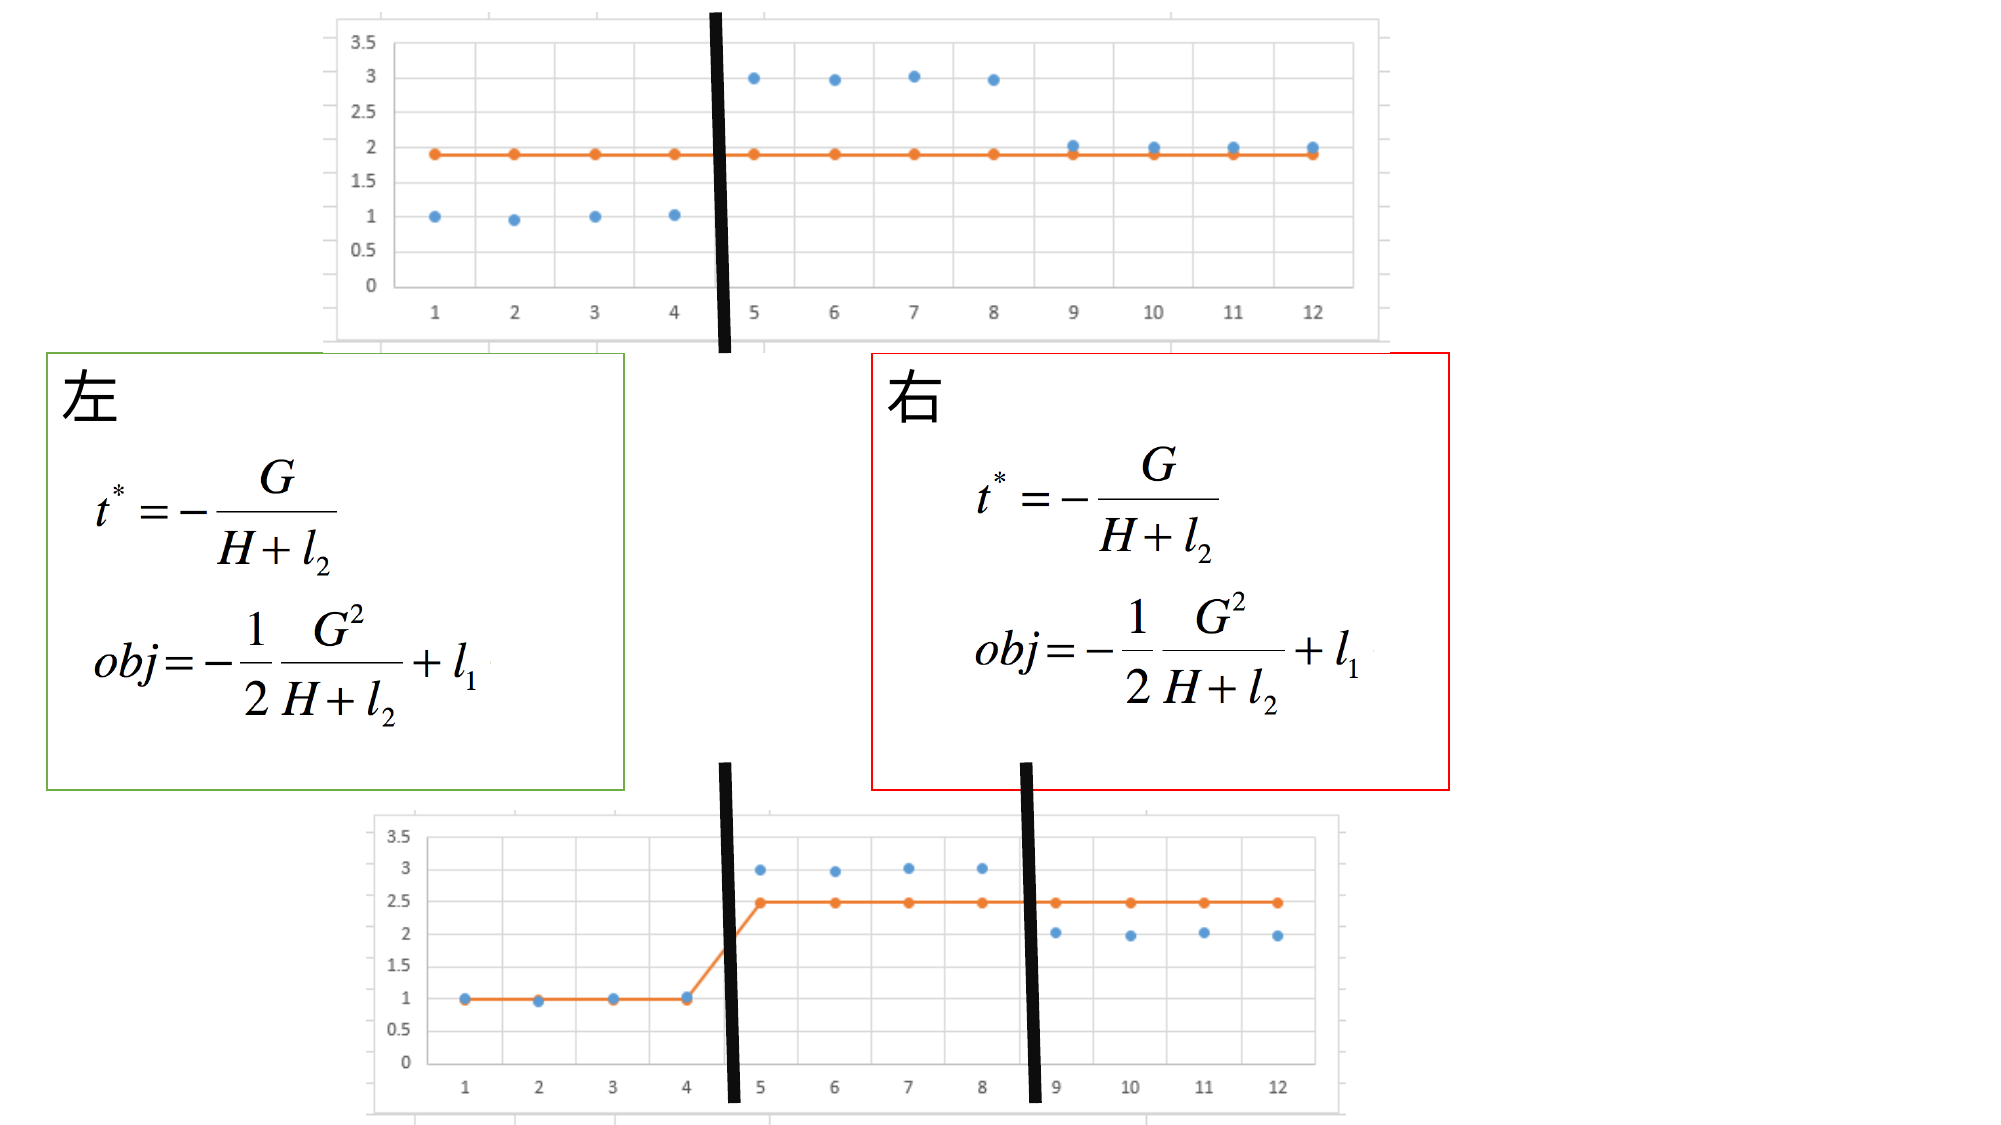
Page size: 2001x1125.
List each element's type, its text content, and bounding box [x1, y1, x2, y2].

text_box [724, 762, 735, 1104]
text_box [715, 12, 725, 354]
picture [84, 440, 491, 753]
text_box 左 [46, 352, 625, 791]
picture [366, 810, 1347, 1125]
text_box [1026, 762, 1036, 1104]
picture [323, 12, 715, 354]
picture [965, 427, 1374, 741]
text_box 右 [871, 352, 1450, 791]
picture [725, 12, 1390, 354]
